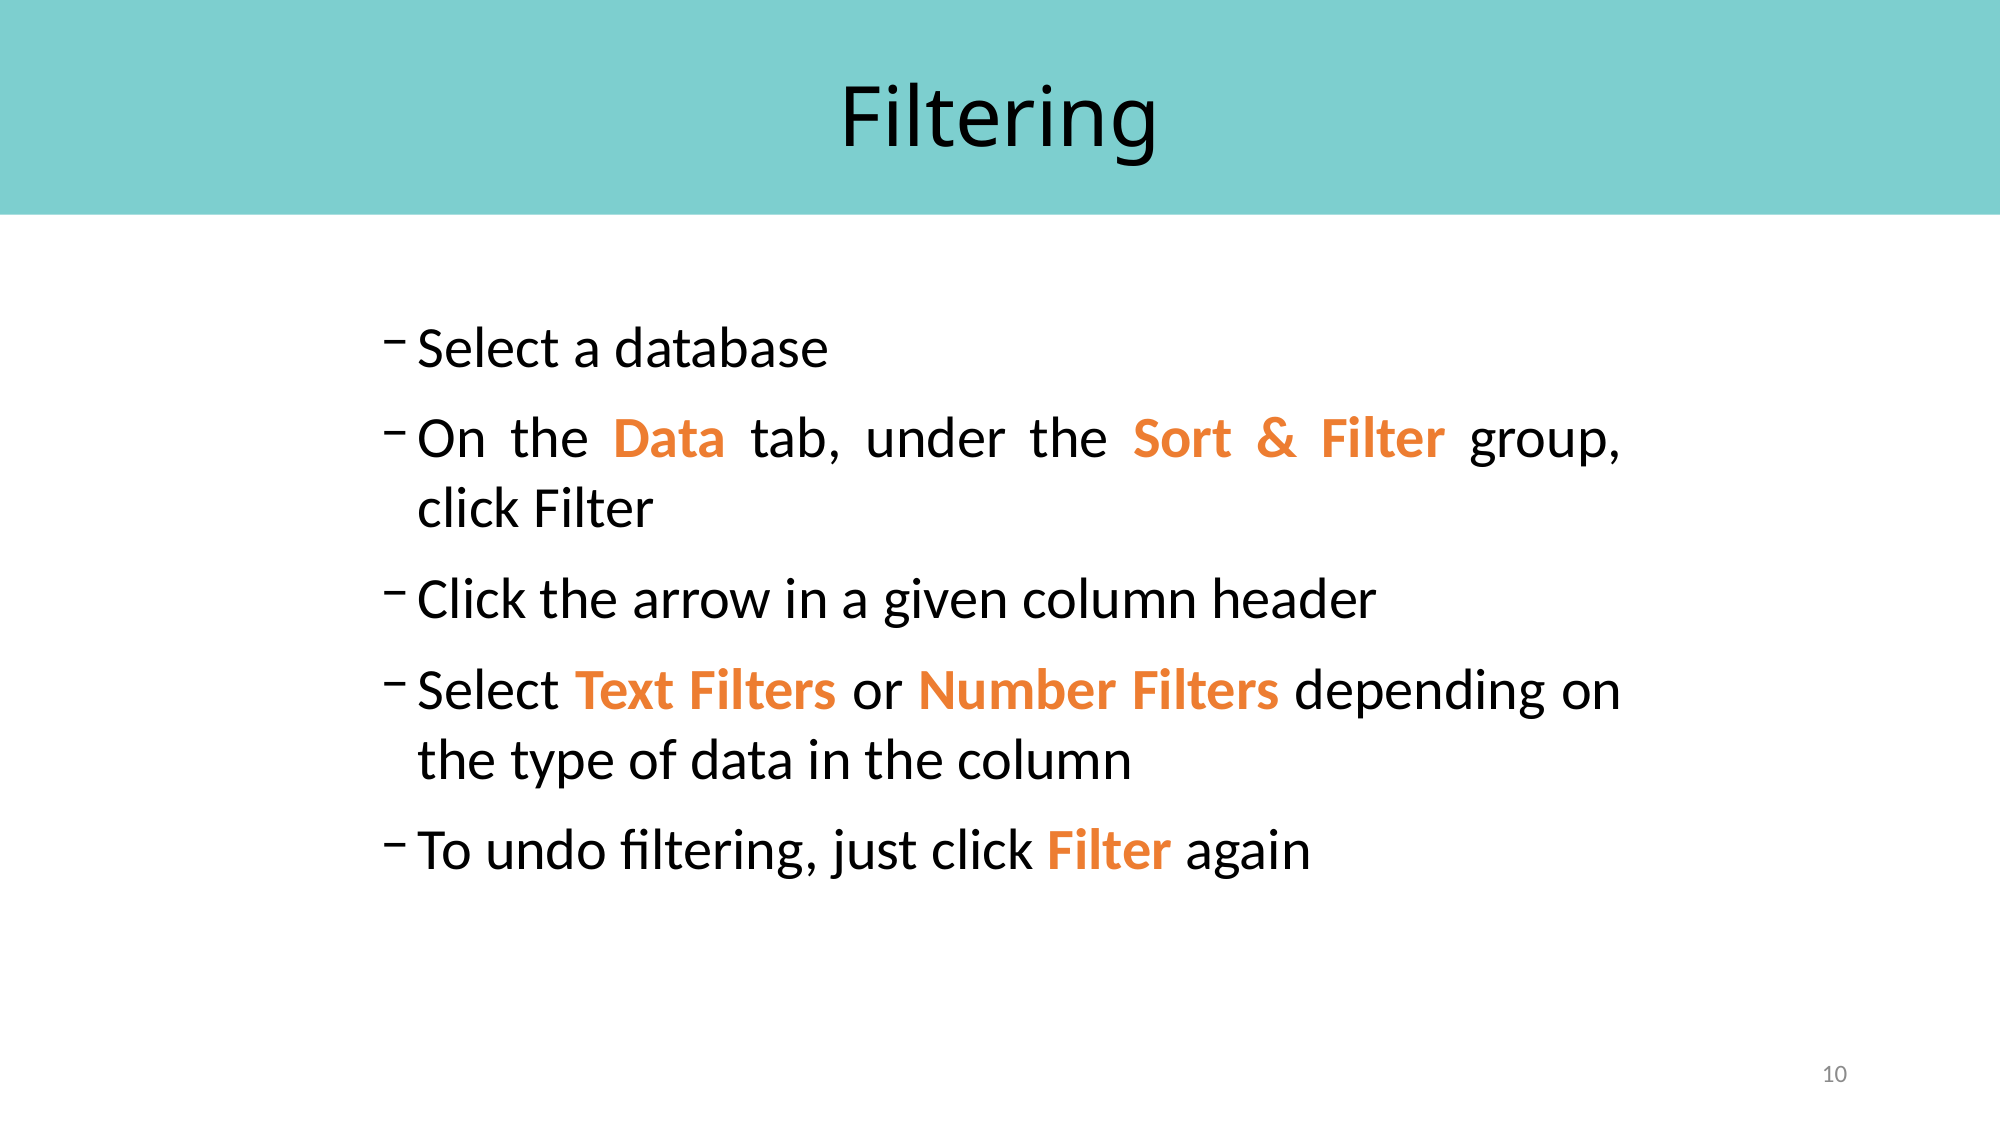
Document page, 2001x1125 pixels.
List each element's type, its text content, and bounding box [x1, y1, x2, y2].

slide_number 10 [1412, 1042, 1863, 1103]
title Filtering [137, 61, 1863, 177]
list Select a database On the Data tab, under the Sort & Filter group, click Filter Click the arrow in a given column header Select Text Filters or Number Filters depending on the type of data in the column To undo filtering, just click Filter again [365, 301, 1638, 956]
text_box [0, 0, 2000, 216]
